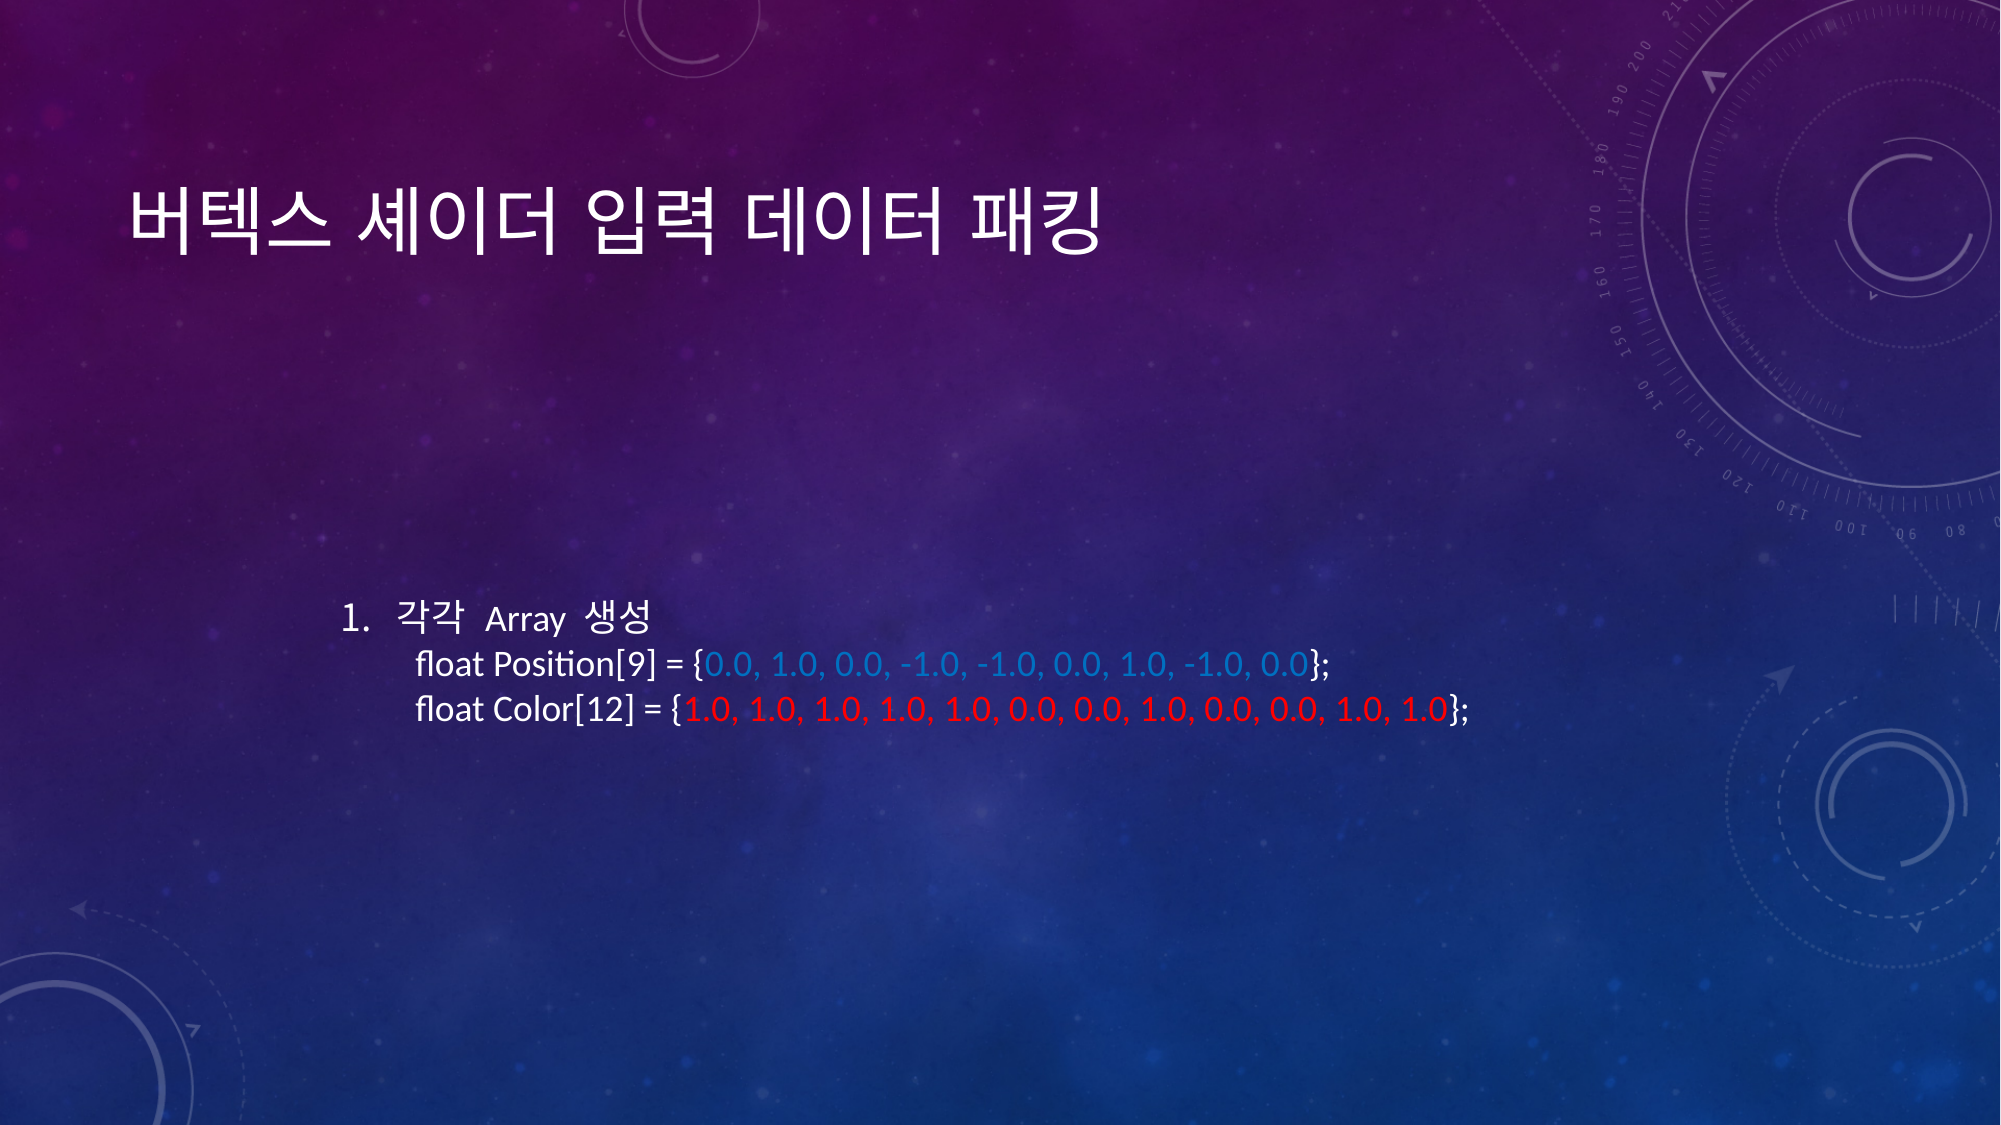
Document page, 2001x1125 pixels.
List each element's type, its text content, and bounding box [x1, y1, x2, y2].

picture [0, 0, 2001, 1125]
text_box 각각 Array 생성 float Position[9] = {0.0, 1.0, 0.0, -1.0, -1.0, 0.0, 1.0, -1.0, 0.0}; float Color[12] = {1.0, 1.0, 1.0, 1.0, 1.0, 0.0, 0.0, 1.0, 0.0, 0.0, 1.0, 1.0}; [325, 586, 1670, 736]
title 버텍스 셰이더 입력 데이터 패킹 [112, 99, 1775, 339]
